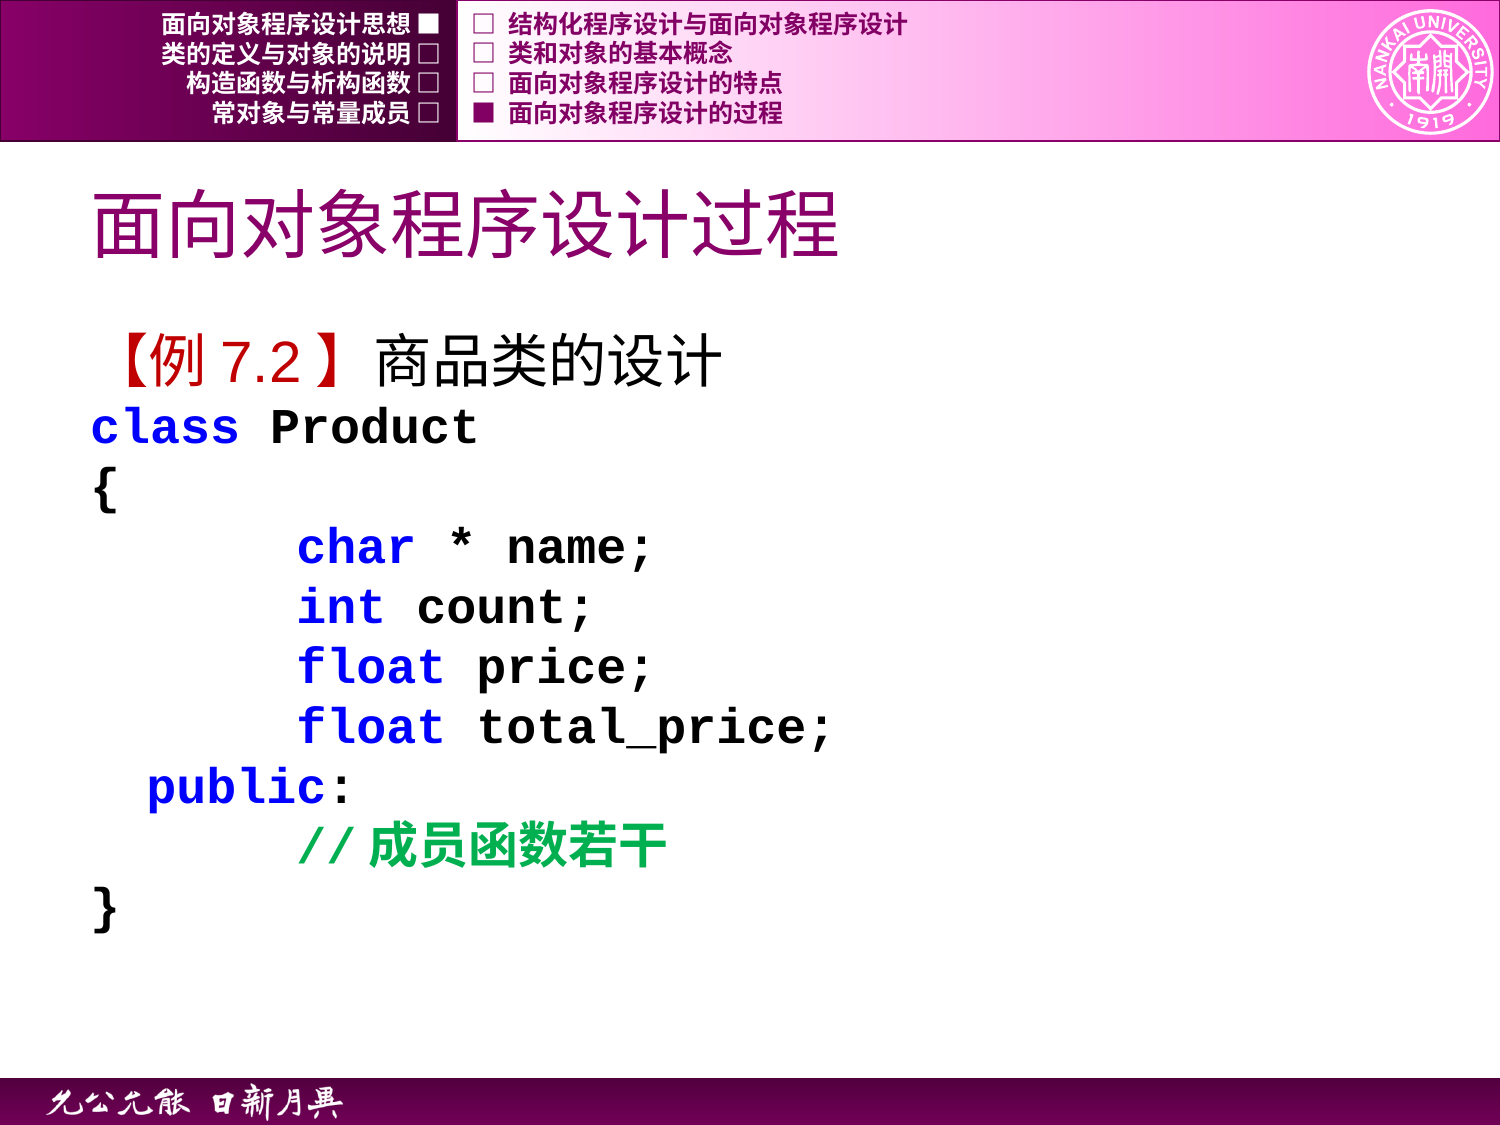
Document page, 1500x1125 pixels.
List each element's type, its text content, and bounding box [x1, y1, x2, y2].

text_box 常对象与常量成员 □ [0, 95, 459, 129]
text_box 面向对象程序设计思想 ■ [0, 7, 455, 36]
text_box 类的定义与对象的说明 □ [0, 36, 455, 66]
text_box □ 类和对象的基本概念 [455, 36, 1361, 66]
title 面向对象程序设计过程 [74, 163, 1426, 282]
text_box □ 结构化程序设计与面向对象程序设计 [455, 7, 1361, 36]
text_box ■ 面向对象程序设计的过程 [459, 95, 1361, 129]
text_box □ 面向对象程序设计的特点 [455, 66, 1361, 95]
picture [35, 1081, 356, 1122]
text_box 构造函数与析构函数 □ [0, 66, 455, 95]
list 【例7.2】商品类的设计 class Product { char * name; int count; float price; float total_price; public: //成员函数若干 } [74, 316, 1426, 1055]
